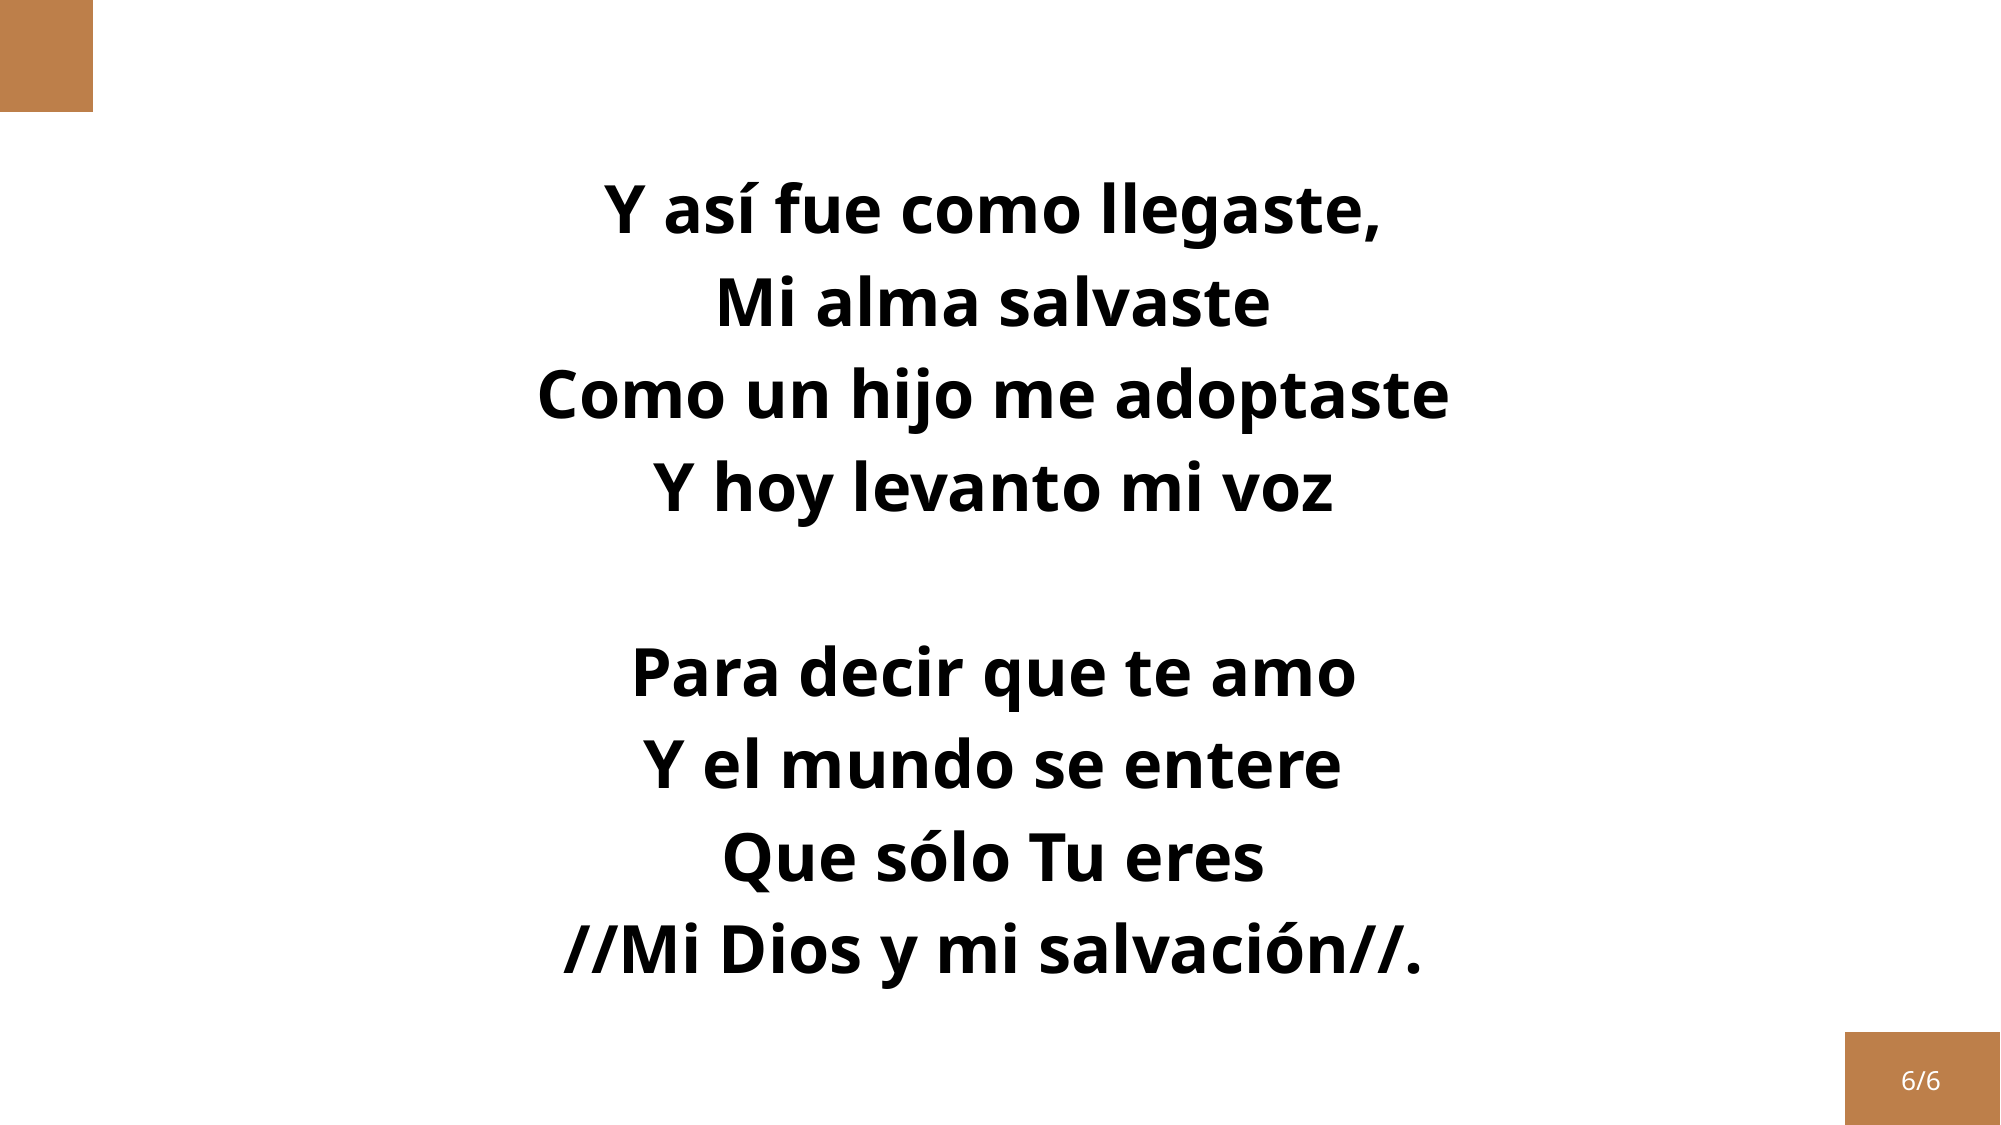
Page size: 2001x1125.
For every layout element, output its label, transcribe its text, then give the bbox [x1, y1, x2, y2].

text_box Y así fue como llegaste, Mi alma salvaste Como un hijo me adoptaste Y hoy levanto mi voz Para decir que te amo Y el mundo se entere Que sólo Tu eres //Mi Dios y mi salvación//. [224, 167, 1764, 987]
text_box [1875, 1000, 1969, 1125]
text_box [0, 0, 93, 113]
